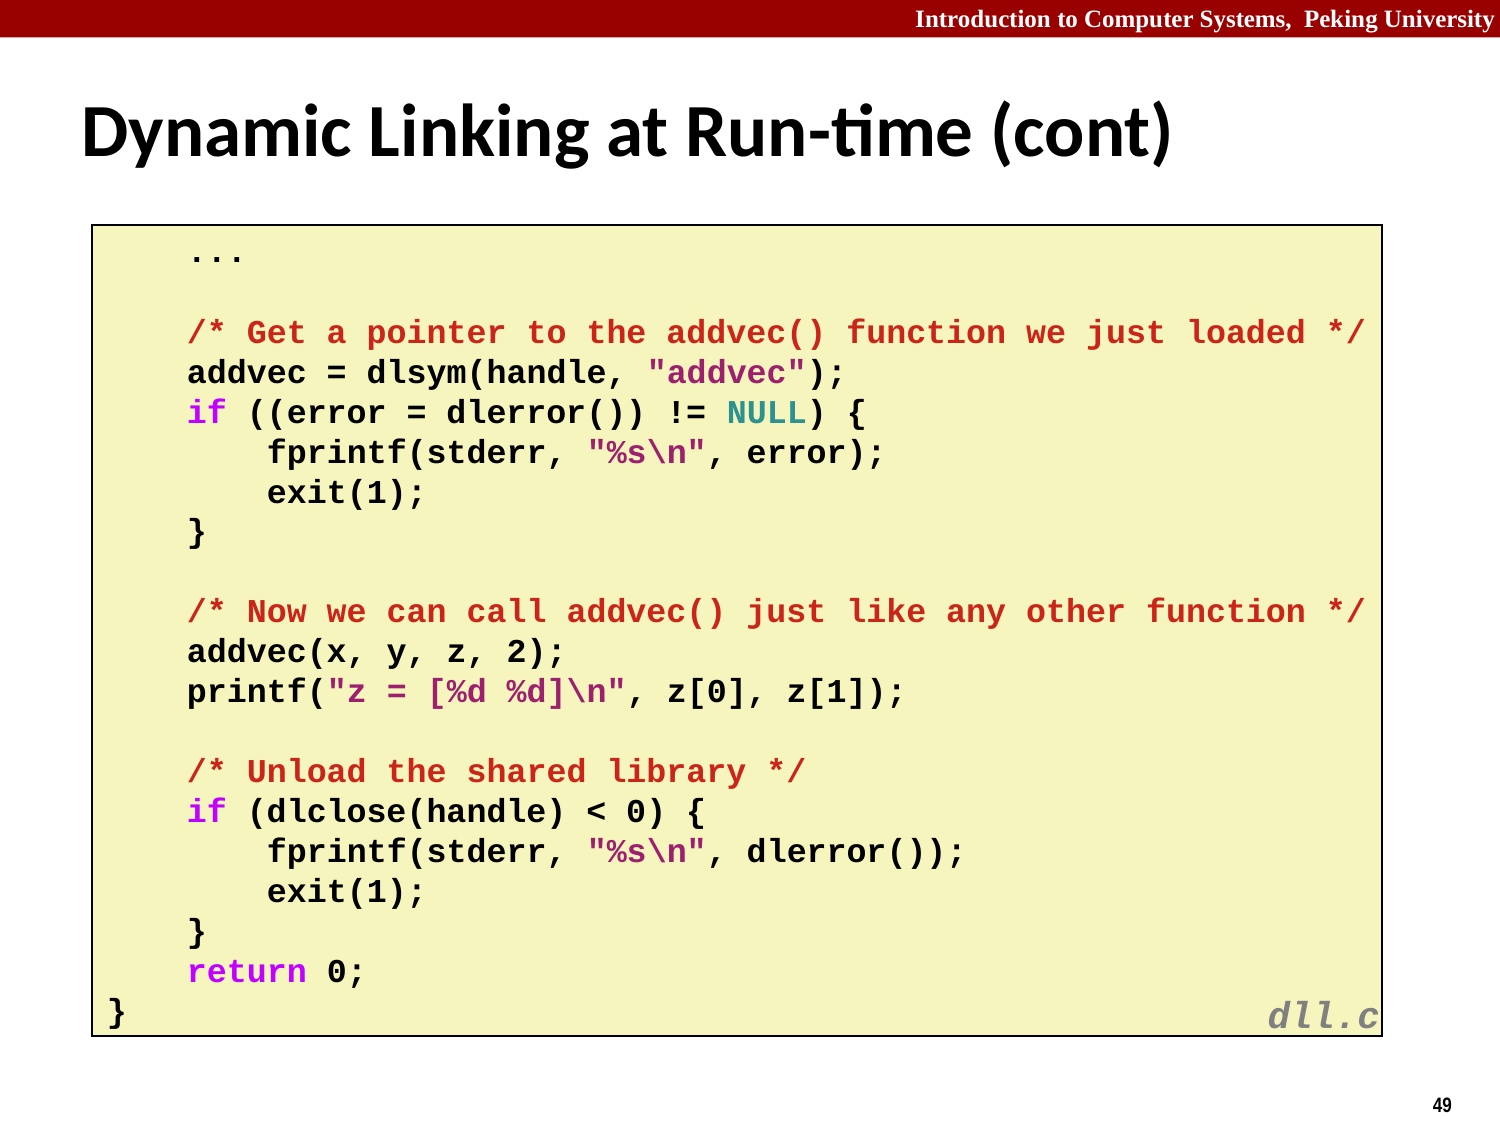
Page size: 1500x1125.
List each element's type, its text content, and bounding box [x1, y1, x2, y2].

title Dynamic Linking at Run-time (cont) [66, 62, 1497, 192]
text_box ... /* Get a pointer to the addvec() function we just loaded */ addvec = dlsym(handle, "addvec"); if ((error = dlerror()) != NULL) { fprintf(stderr, "%s\n", error); exit(1); } /* Now we can call addvec() just like any other function */ addvec(x, y, z, 2); printf("z = [%d %d]\n", z[0], z[1]); /* Unload the shared library */ if (dlclose(handle) < 0) { fprintf(stderr, "%s\n", dlerror()); exit(1); } return 0; } [92, 224, 1382, 1037]
text_box dll.c [1252, 987, 1395, 1046]
